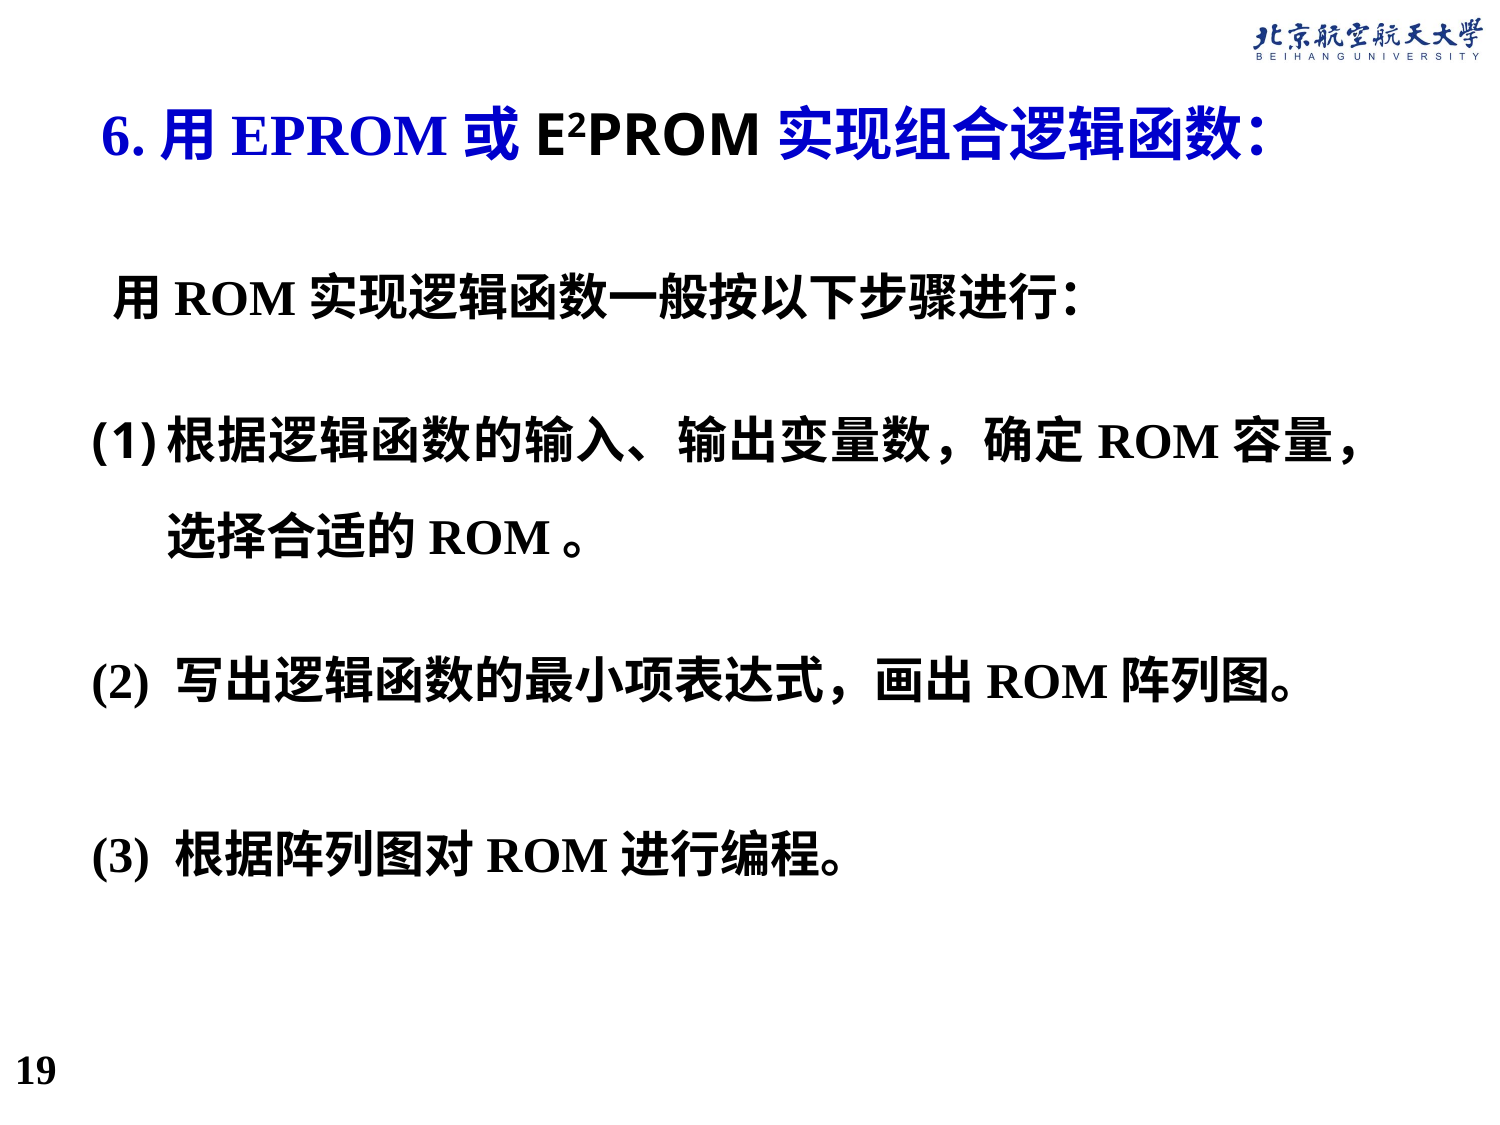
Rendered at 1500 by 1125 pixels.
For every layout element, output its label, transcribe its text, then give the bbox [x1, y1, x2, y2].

text_box 6.用EPROM或E2PROM实现组合逻辑函数： [87, 89, 1320, 175]
text_box (2) 写出逻辑函数的最小项表达式，画出ROM阵列图。 [76, 605, 1500, 717]
picture [1253, 15, 1486, 63]
text_box 用ROM实现逻辑函数一般按以下步骤进行： [74, 222, 1287, 334]
text_box 根据逻辑函数的输入、输出变量数，确定ROM容量，选择合适的ROM。 [76, 365, 1400, 573]
text_box [0, 1035, 149, 1091]
text_box (3) 根据阵列图对ROM进行编程。 [76, 778, 1090, 890]
